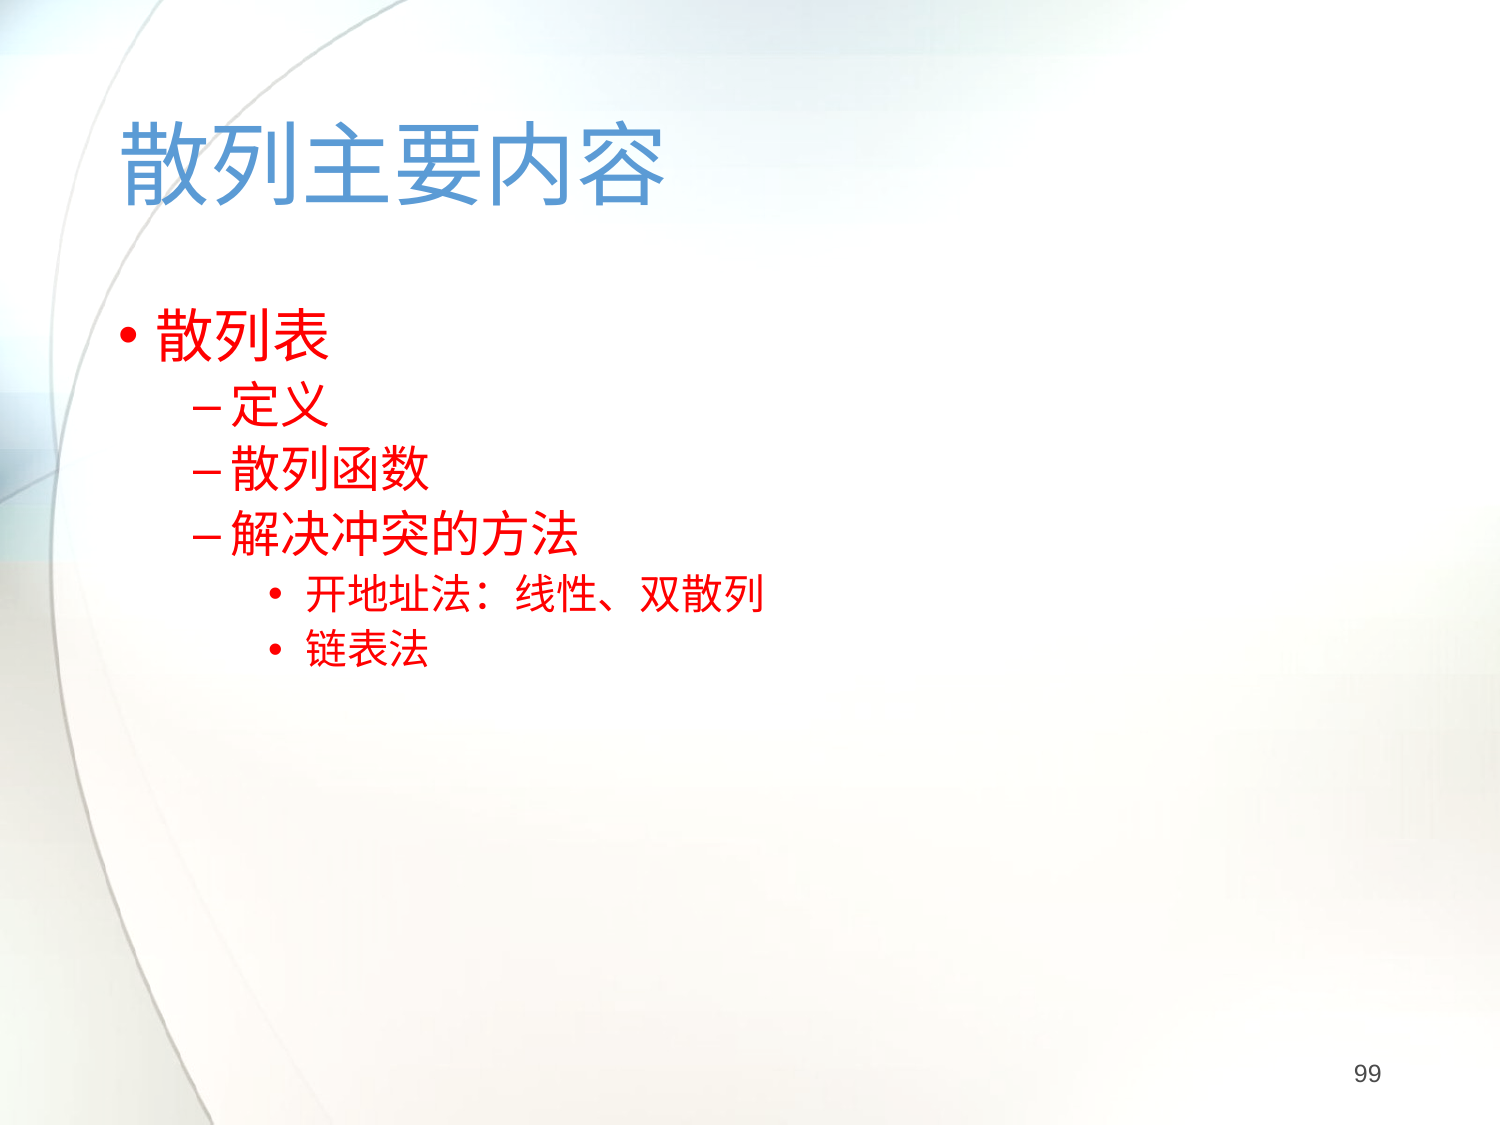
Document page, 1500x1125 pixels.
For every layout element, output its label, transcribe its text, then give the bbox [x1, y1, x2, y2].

title 散列主要内容 [103, 59, 1397, 278]
list 散列表 定义 散列函数 解决冲突的方法 开地址法：线性、双散列 链表法 [103, 299, 1397, 1014]
slide_number 99 [1059, 1042, 1397, 1103]
picture [0, 0, 1500, 1125]
